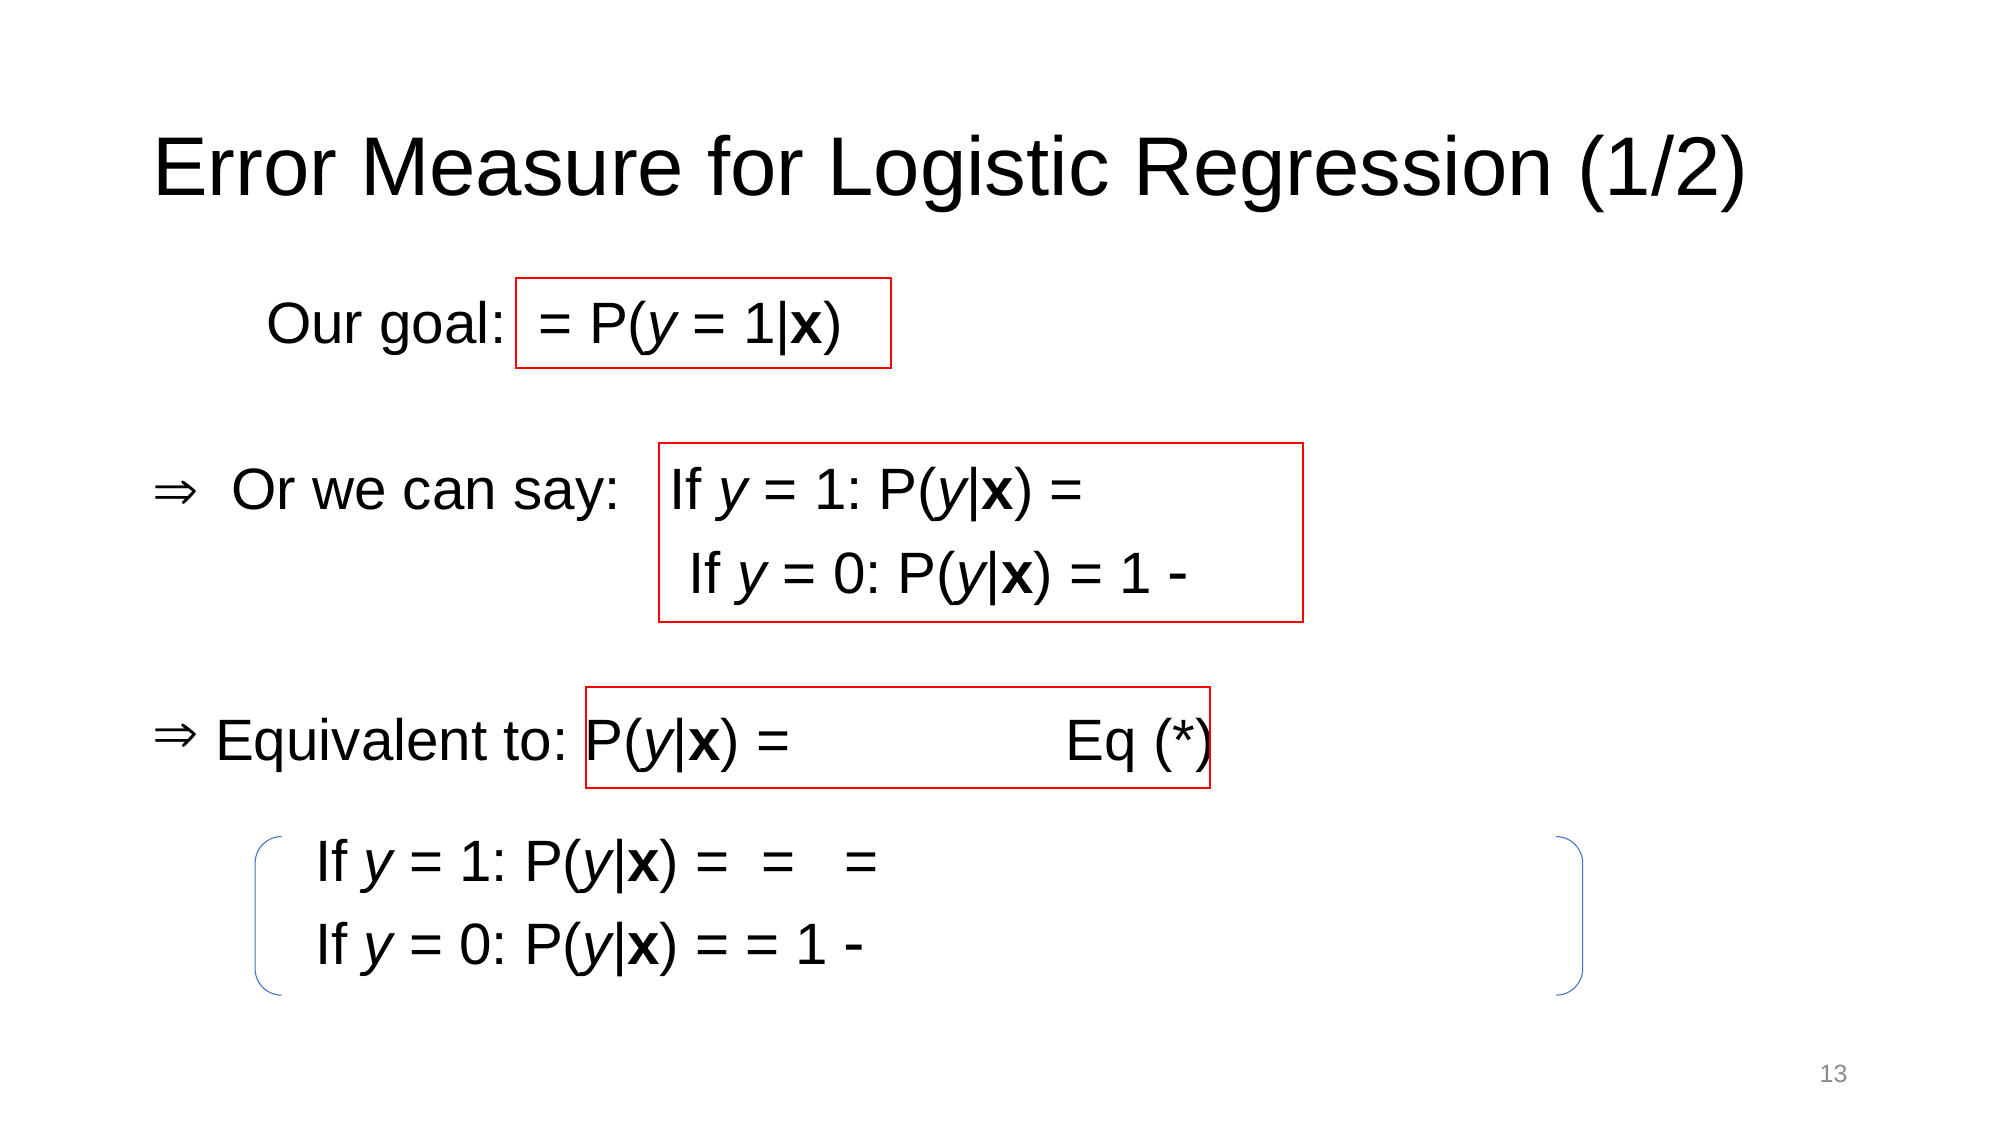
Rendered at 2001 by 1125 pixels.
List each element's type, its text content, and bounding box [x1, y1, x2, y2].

text_box [585, 686, 1211, 789]
text_box [254, 835, 1584, 996]
text_box [515, 277, 892, 369]
text_box [658, 442, 1304, 623]
slide_number 13 [1412, 1042, 1863, 1103]
title Error Measure for Logistic Regression (1/2) [137, 59, 1863, 278]
